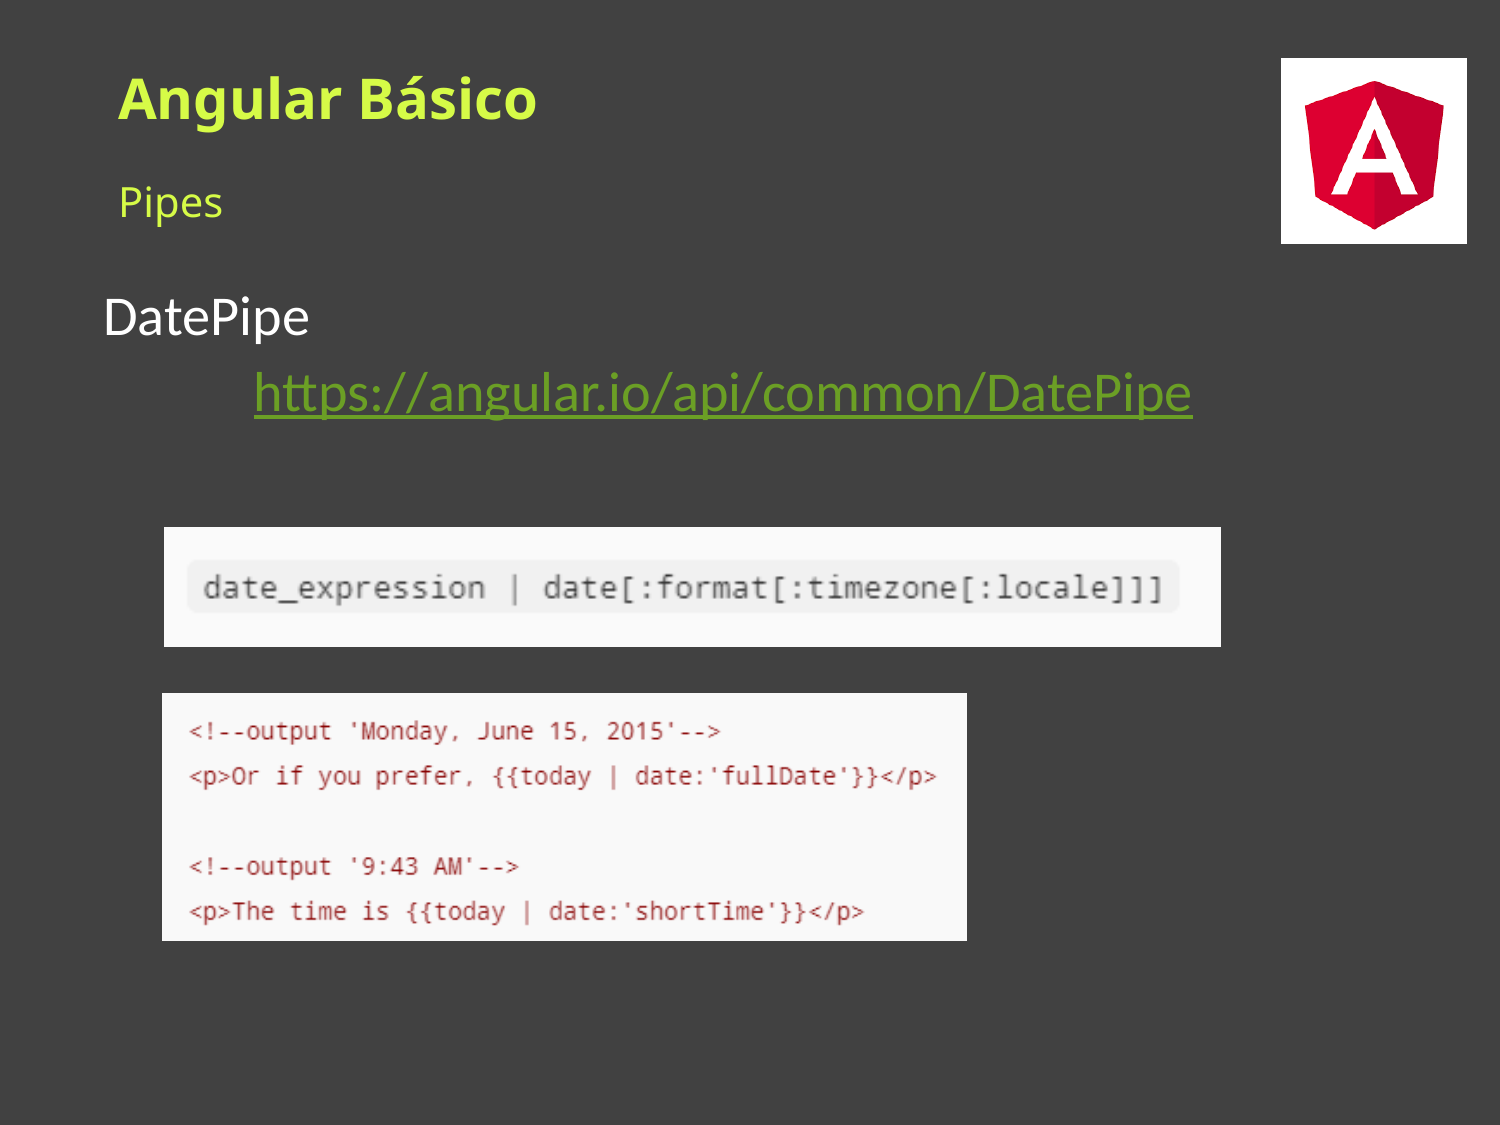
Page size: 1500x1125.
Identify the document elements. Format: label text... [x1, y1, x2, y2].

title Angular Básico [103, 59, 1282, 144]
list Pipes [103, 163, 1282, 244]
picture [162, 693, 967, 941]
list DatePipe https://angular.io/api/common/DatePipe [88, 278, 1383, 993]
picture [164, 526, 1221, 647]
picture [1281, 58, 1467, 244]
